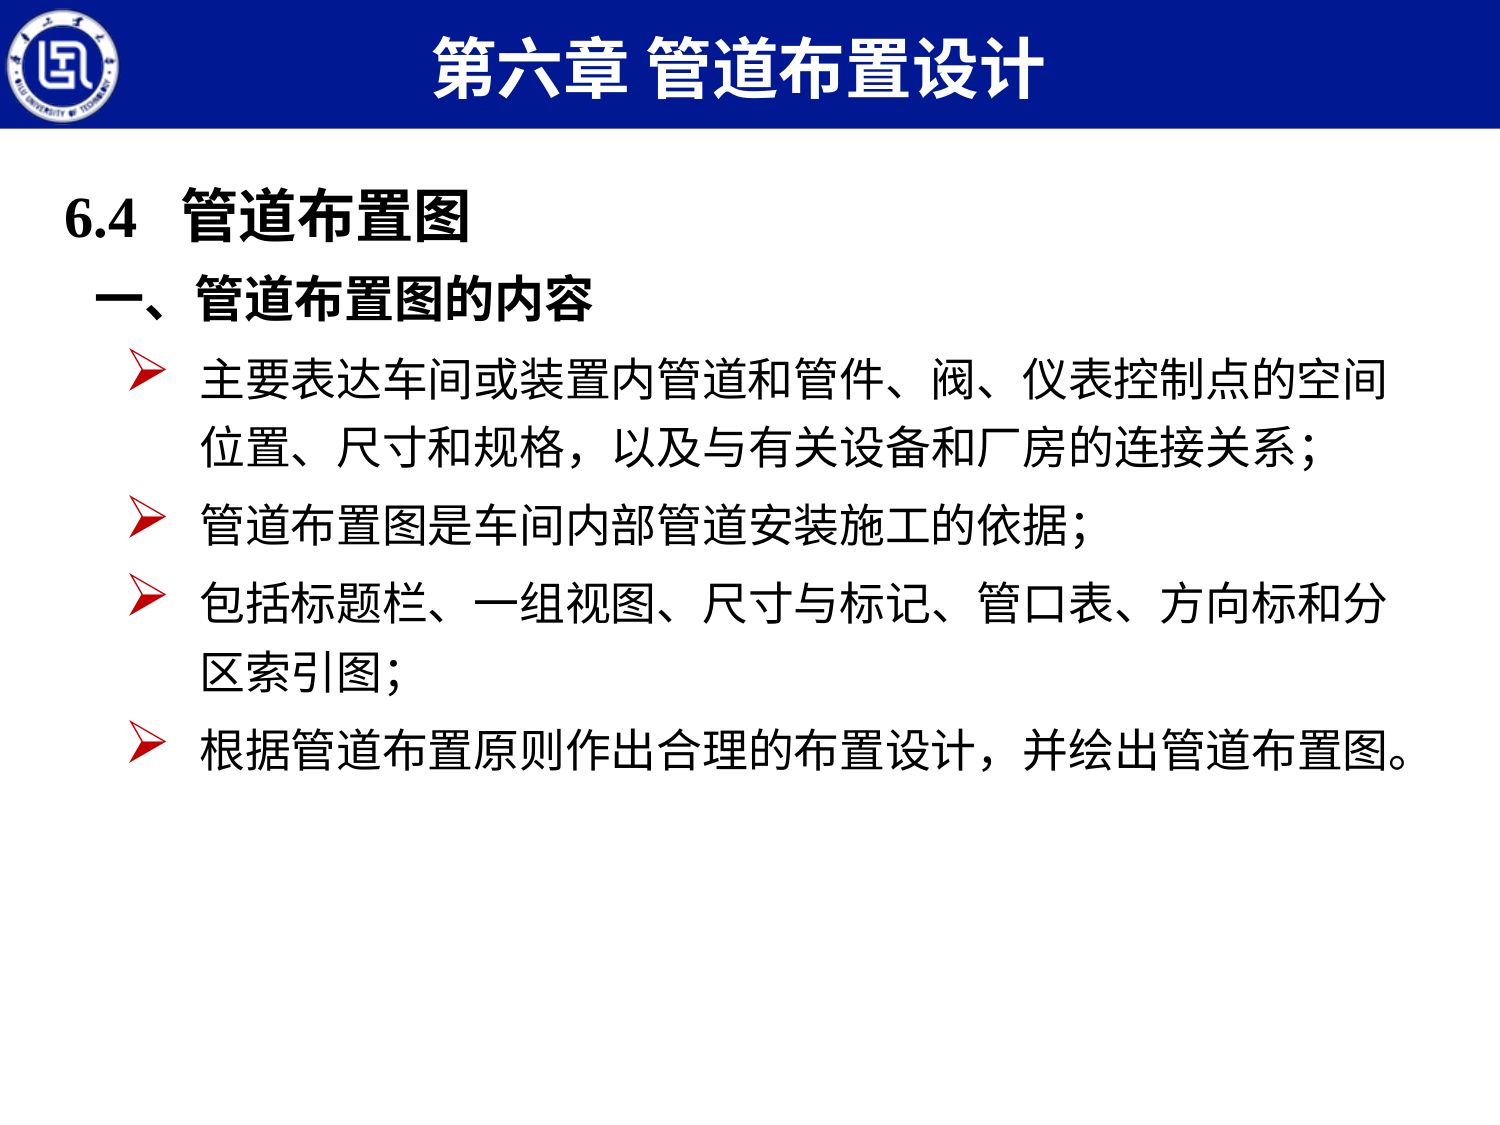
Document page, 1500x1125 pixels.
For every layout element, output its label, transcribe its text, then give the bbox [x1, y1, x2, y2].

text_box 6.4 管道布置图 一、管道布置图的内容 主要表达车间或装置内管道和管件、阀、仪表控制点的空间位置、尺寸和规格，以及与有关设备和厂房的连接关系； 管道布置图是车间内部管道安装施工的依据； 包括标题栏、一组视图、尺寸与标记、管口表、方向标和分区索引图； 根据管道布置原则作出合理的布置设计，并绘出管道布置图。 [50, 172, 1438, 1047]
picture [1, 7, 123, 126]
text_box 第六章 管道布置设计 [58, 19, 1418, 115]
